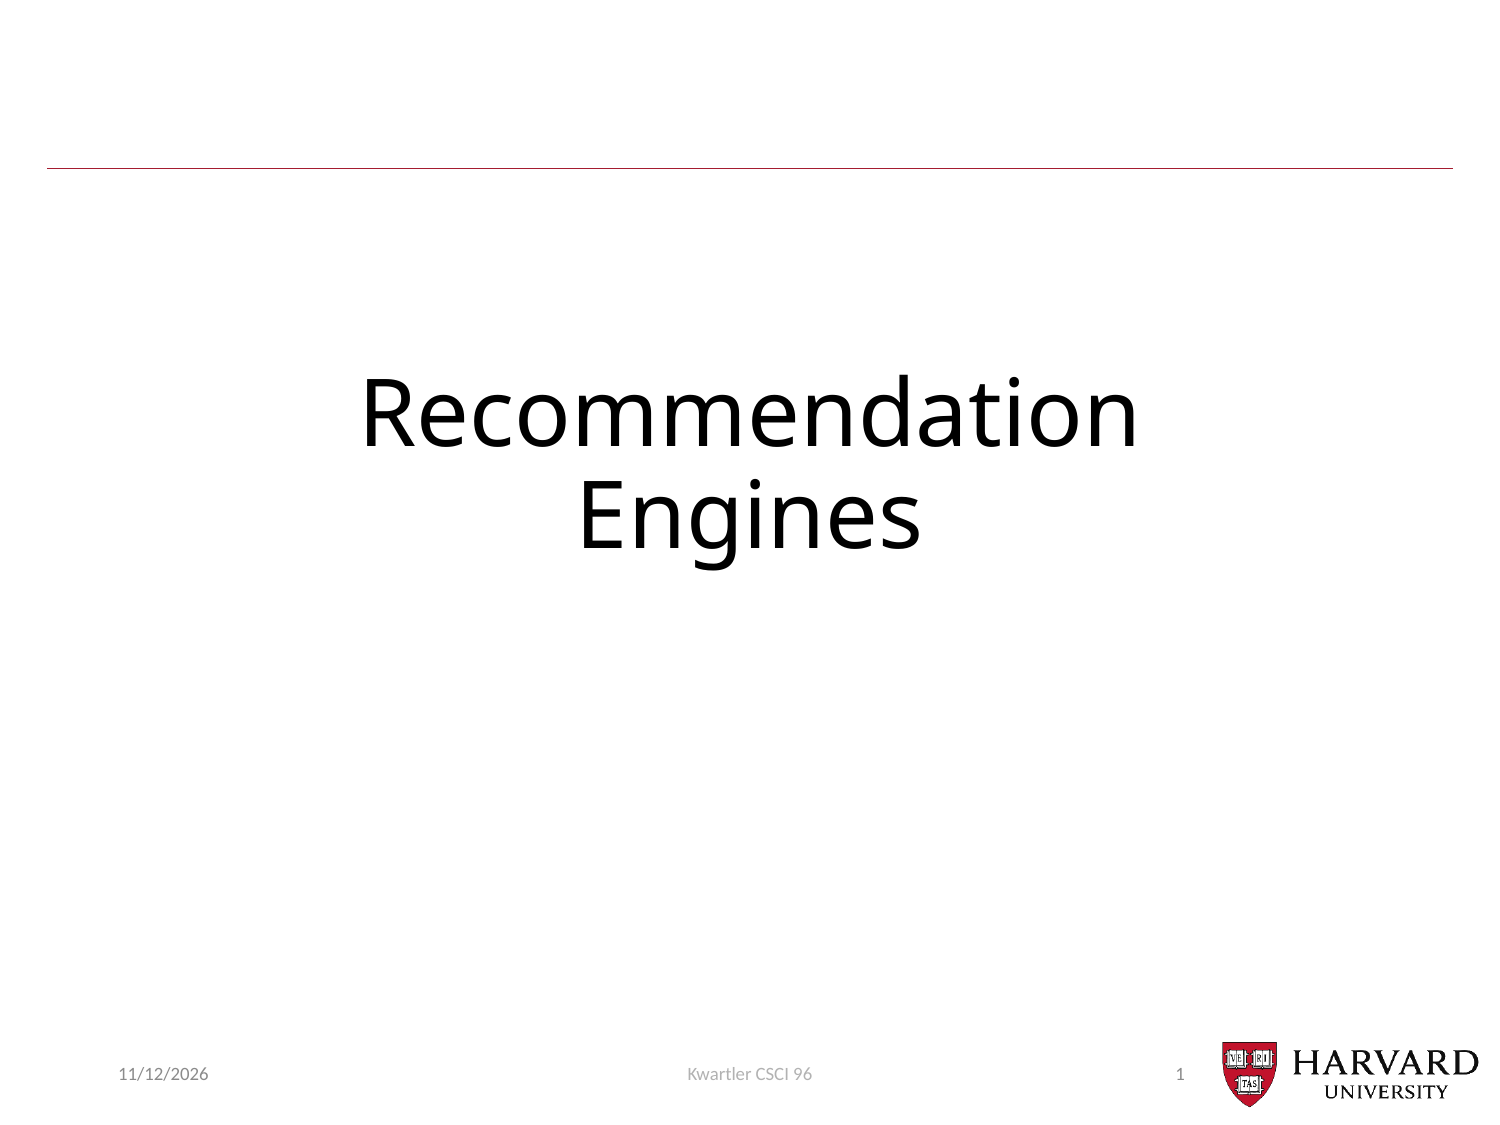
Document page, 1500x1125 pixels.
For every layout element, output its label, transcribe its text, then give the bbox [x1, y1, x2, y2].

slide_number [103, 1042, 441, 1103]
title Recommendation Engines [187, 184, 1313, 576]
picture [1200, 1024, 1500, 1125]
slide_number 1 [1059, 1042, 1200, 1103]
footer Kwartler CSCI 96 [496, 1042, 1004, 1103]
